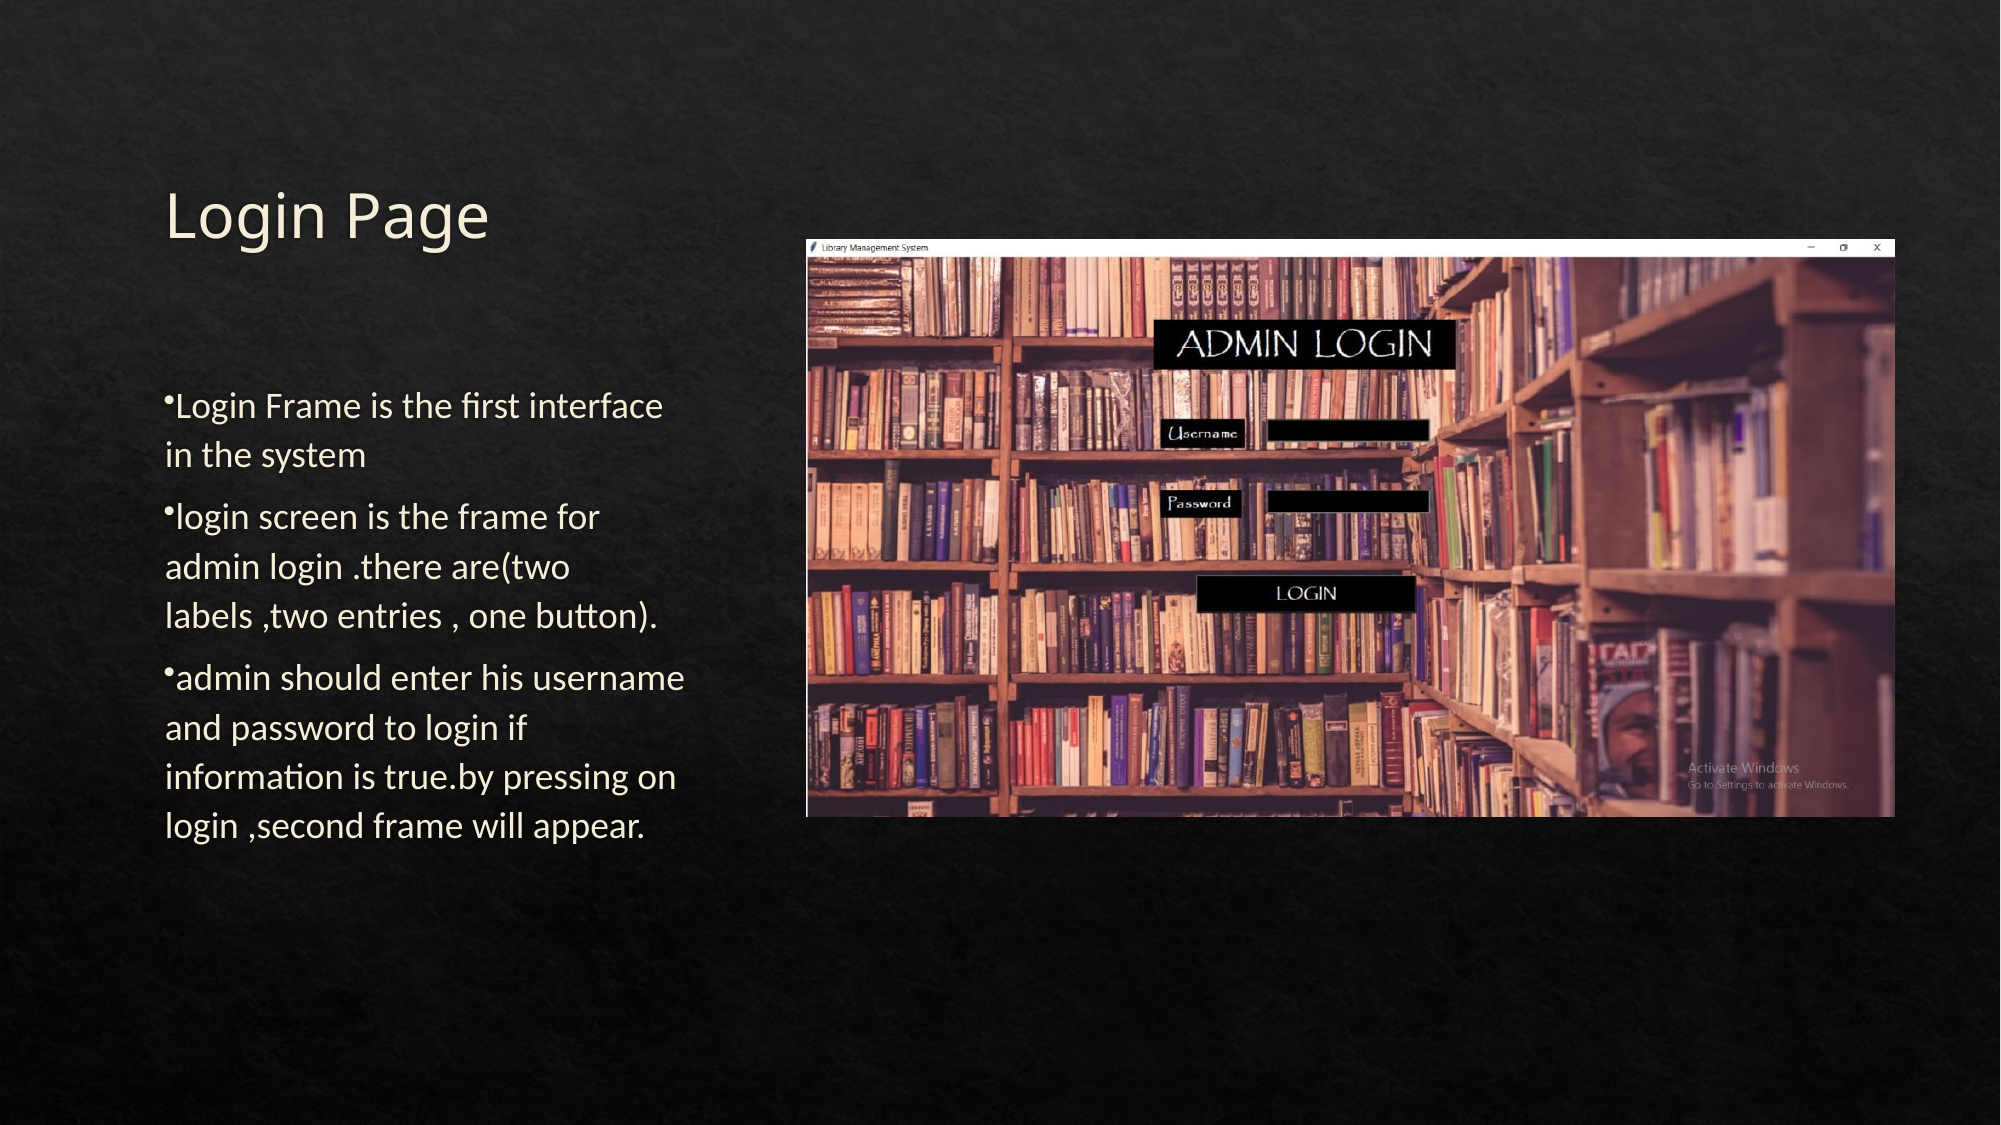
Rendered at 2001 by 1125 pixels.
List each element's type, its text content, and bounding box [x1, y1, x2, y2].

list Login Frame is the first interface in the system login screen is the frame for admin login .there are(two labels ,two entries , one button). admin should enter his username and password to login if information is true.by pressing on login ,second frame will appear. [149, 368, 701, 950]
text_box [0, 0, 2000, 1125]
title Login Page [149, 105, 705, 331]
picture [806, 239, 1895, 817]
